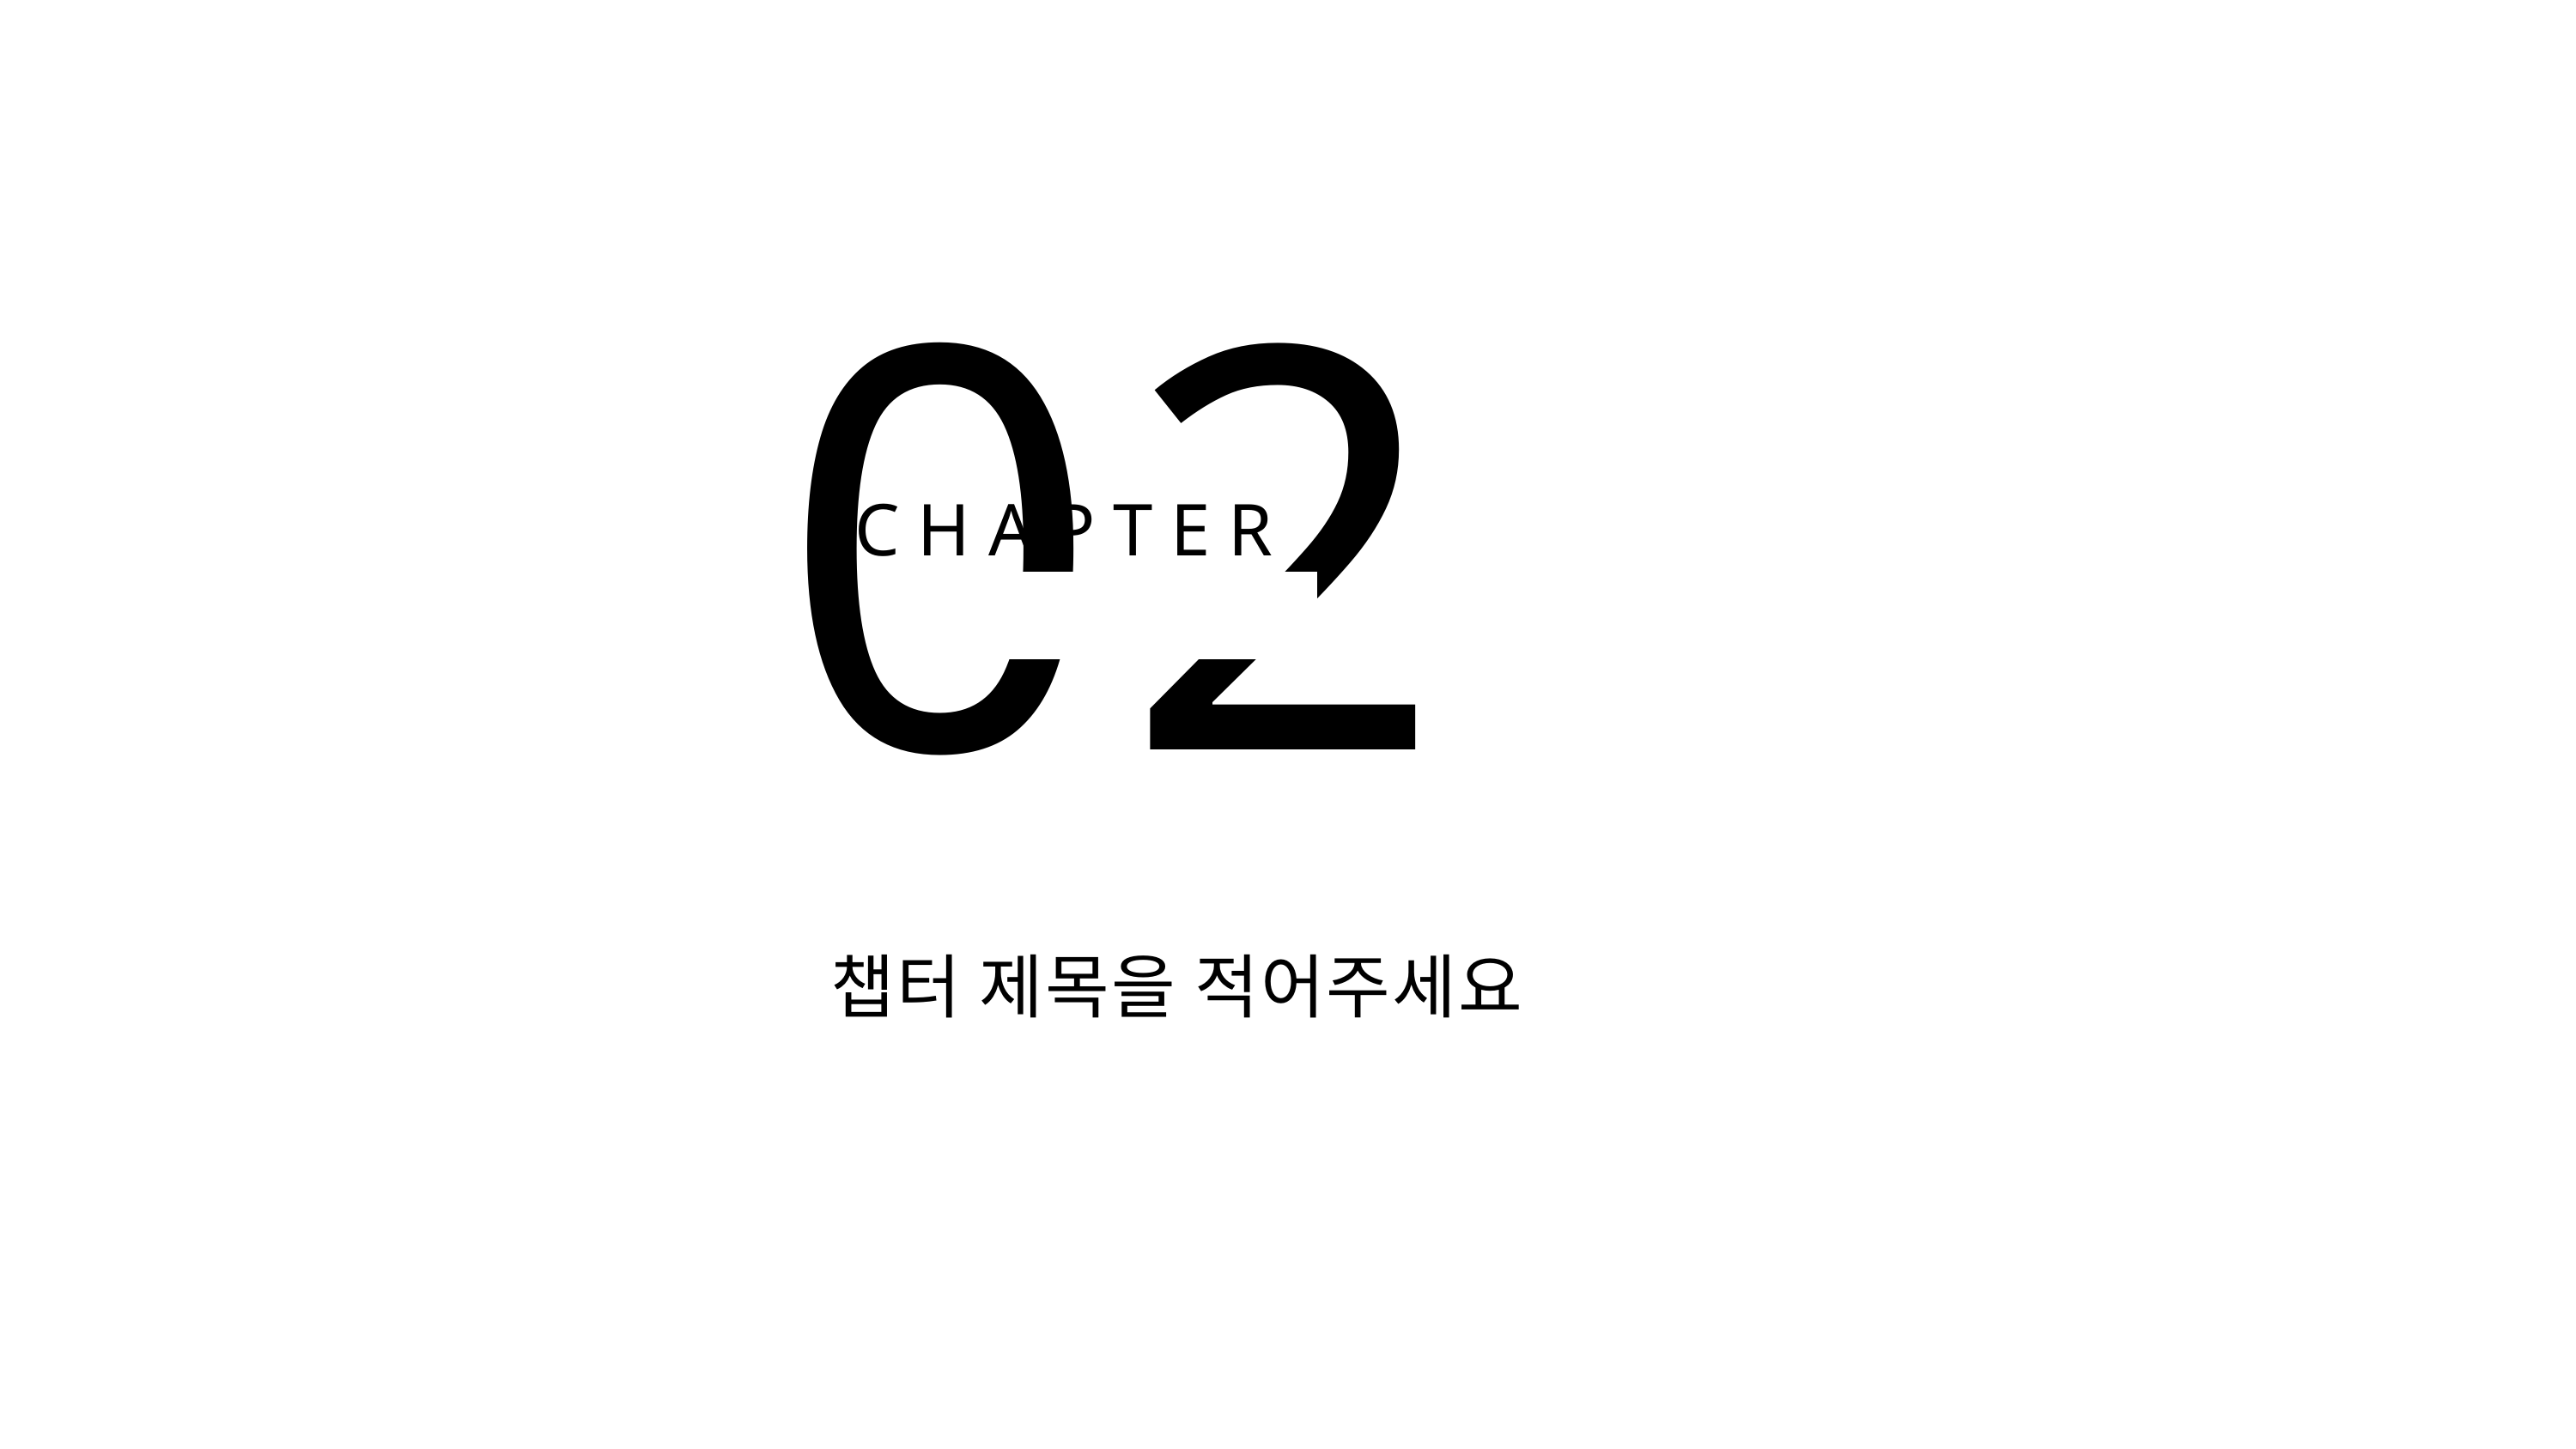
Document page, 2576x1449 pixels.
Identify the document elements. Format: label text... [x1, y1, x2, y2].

text_box 02 [237, 181, 1989, 1193]
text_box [907, 524, 1317, 712]
